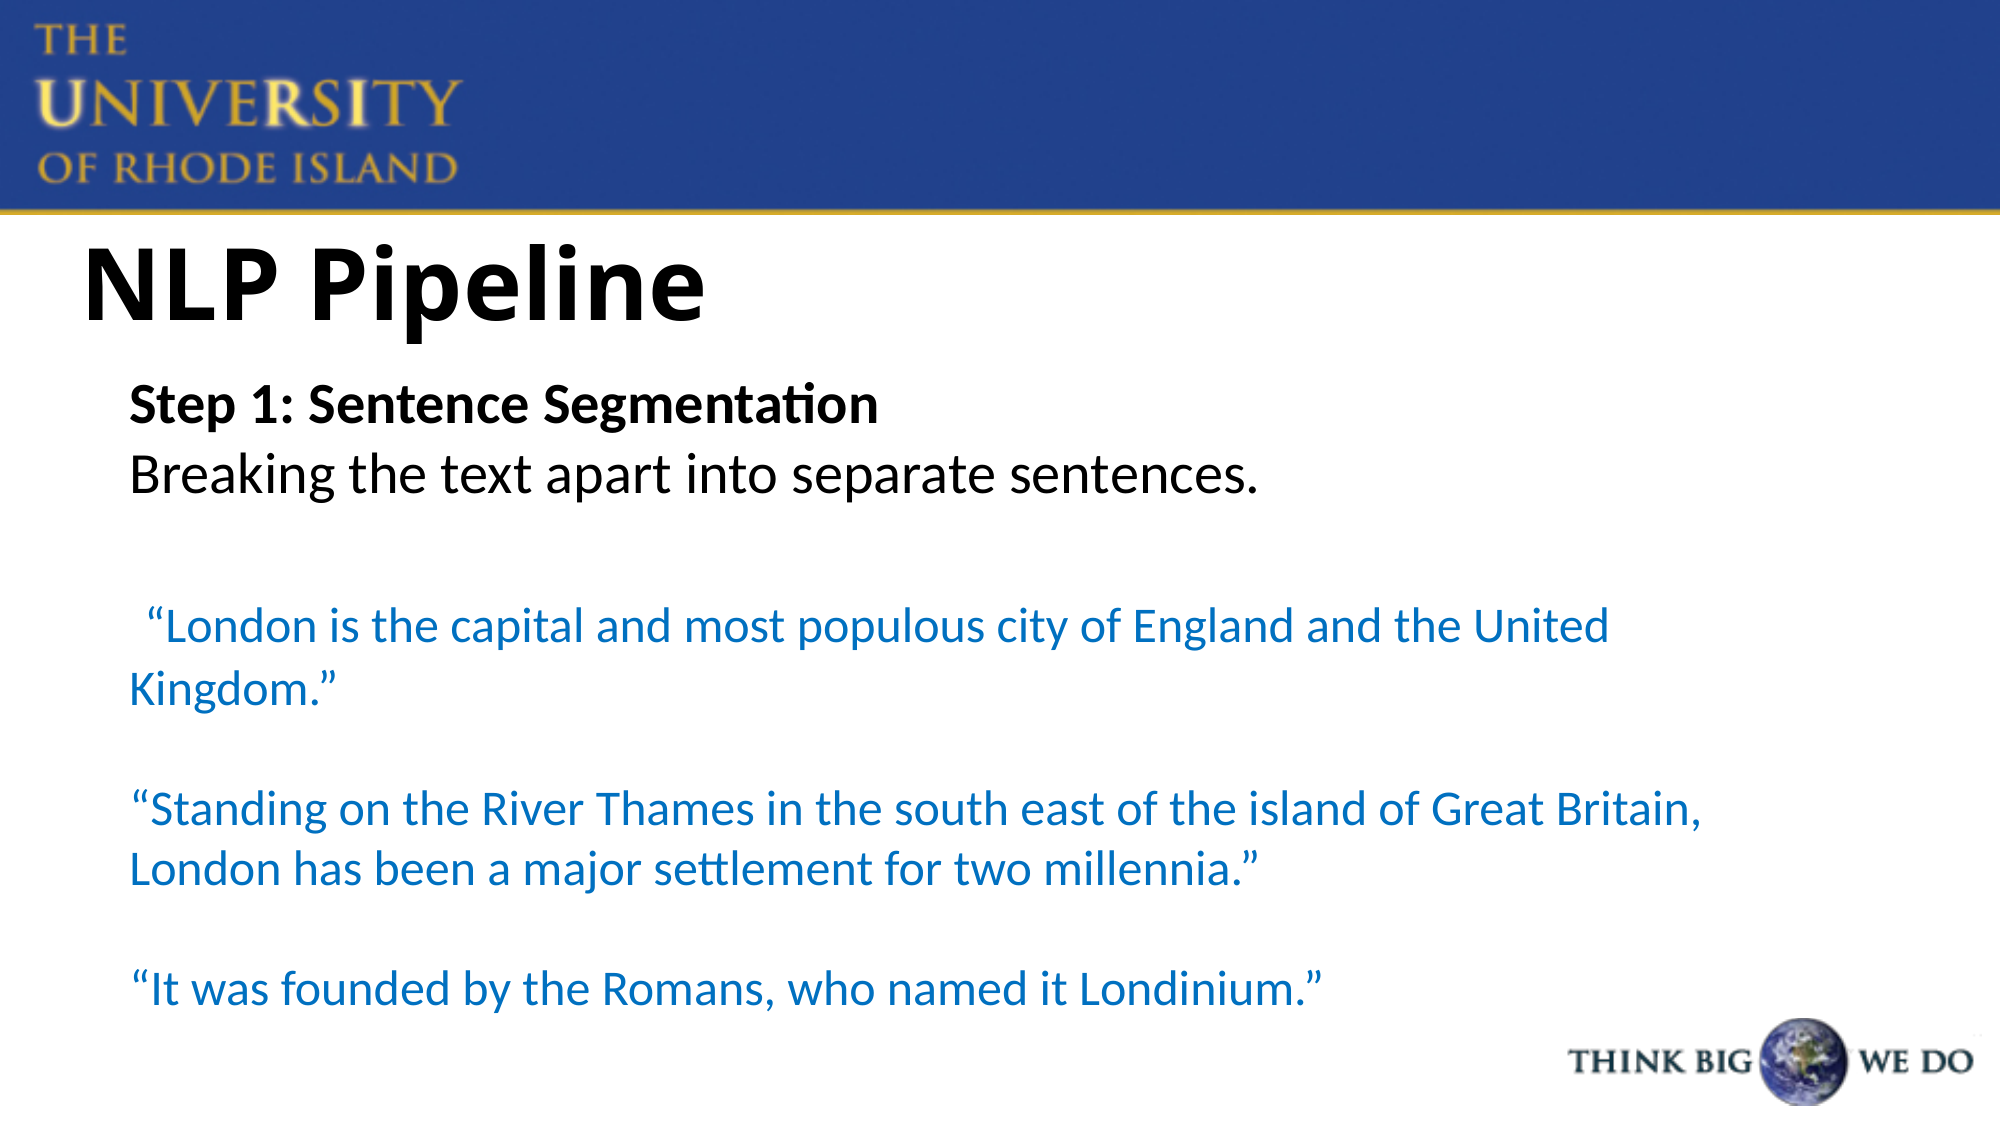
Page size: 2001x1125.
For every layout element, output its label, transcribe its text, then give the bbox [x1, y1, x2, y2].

text_box Step 1: Sentence Segmentation Breaking the text apart into separate sentences. “London is the capital and most populous city of England and the United Kingdom.” “Standing on the River Thames in the south east of the island of Great Britain, London has been a major settlement for two millennia.” “It was founded by the Romans, who named it Londinium.” [114, 358, 1842, 1125]
picture [1566, 1018, 1982, 1106]
title NLP Pipeline [65, 215, 1892, 350]
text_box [0, 0, 2000, 215]
